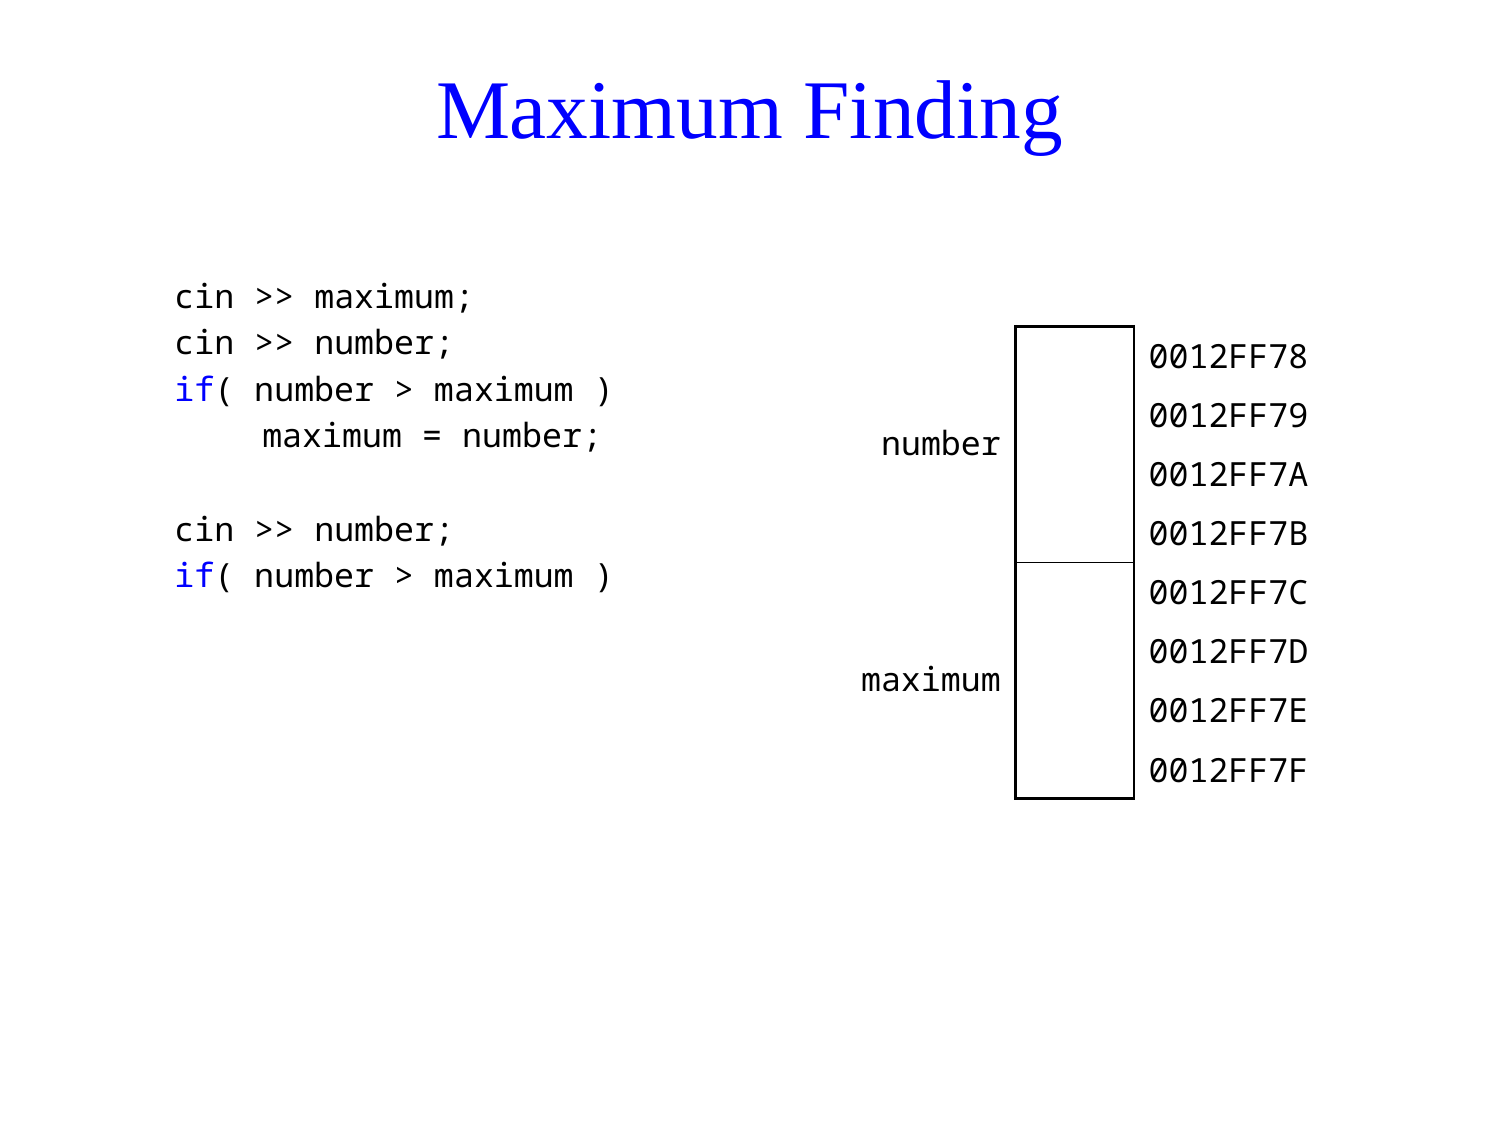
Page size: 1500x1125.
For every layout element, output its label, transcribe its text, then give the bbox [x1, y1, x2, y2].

table_cell maximum [839, 562, 1014, 799]
table_cell 0012FF7C [1135, 562, 1341, 621]
table_cell 0012FF7E [1135, 681, 1341, 740]
table_header 0012FF78 [1135, 326, 1341, 385]
title Maximum Finding [100, 30, 1400, 179]
table_cell 0012FF7F [1135, 740, 1341, 799]
table_cell 0012FF7D [1135, 621, 1341, 681]
table_cell 0012FF7B [1135, 503, 1341, 562]
table_header number [839, 326, 1014, 562]
table_cell 0012FF7A [1135, 444, 1341, 503]
table_cell 0012FF79 [1135, 385, 1341, 444]
list cin >> maximum; cin >> number; if( number > maximum ) maximum = number; cin >> number; if( number > maximum ) maximum = number; cin >> number; if( number > maximum ) maximum = number; [159, 266, 633, 858]
table_cell [1017, 563, 1133, 797]
table_header [1017, 328, 1133, 562]
